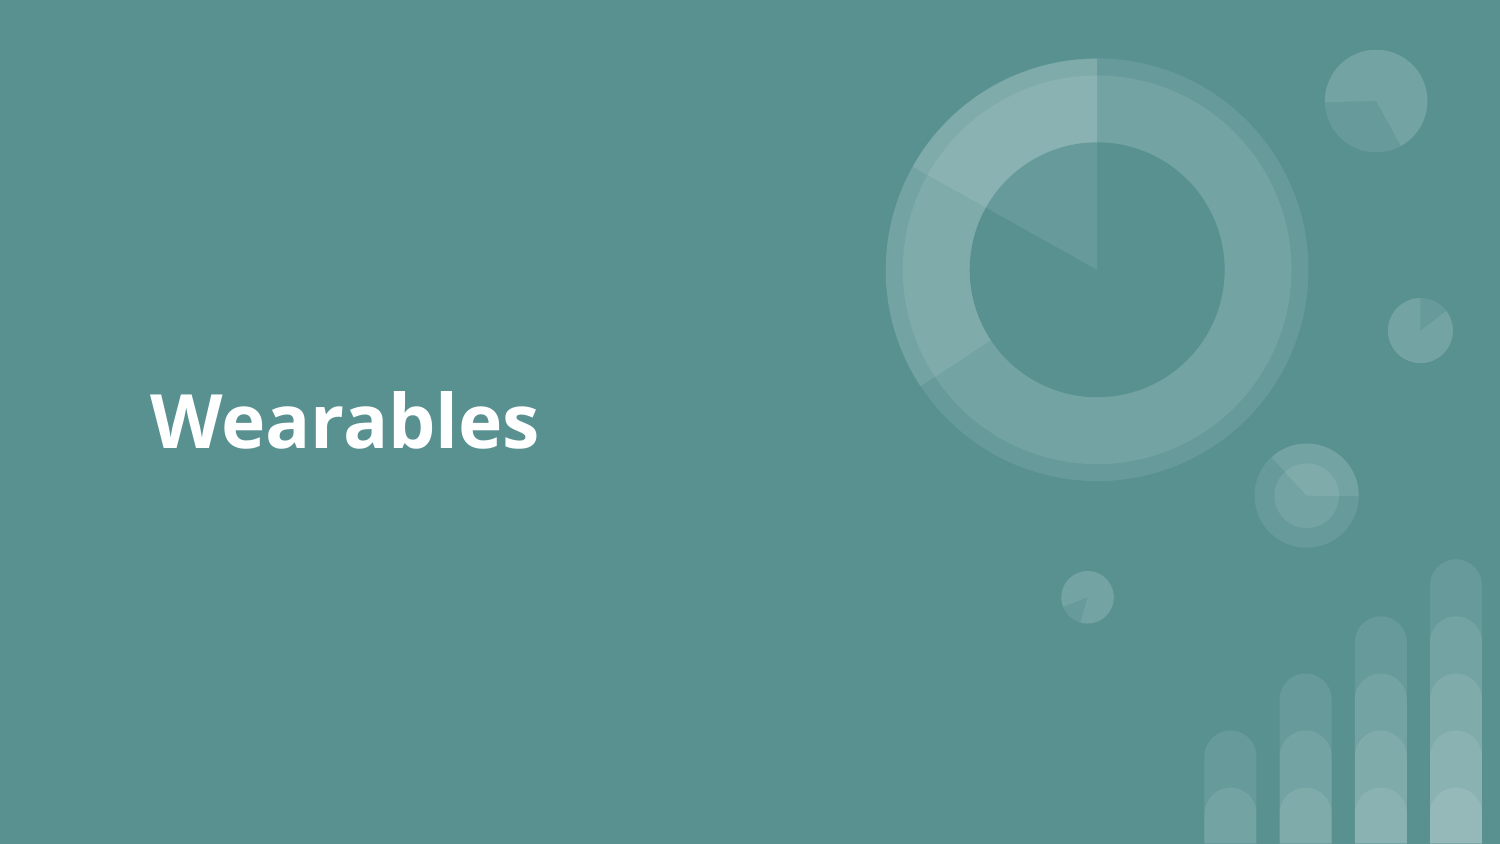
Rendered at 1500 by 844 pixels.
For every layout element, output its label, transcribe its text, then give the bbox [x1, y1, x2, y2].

title Wearables [135, 264, 834, 572]
